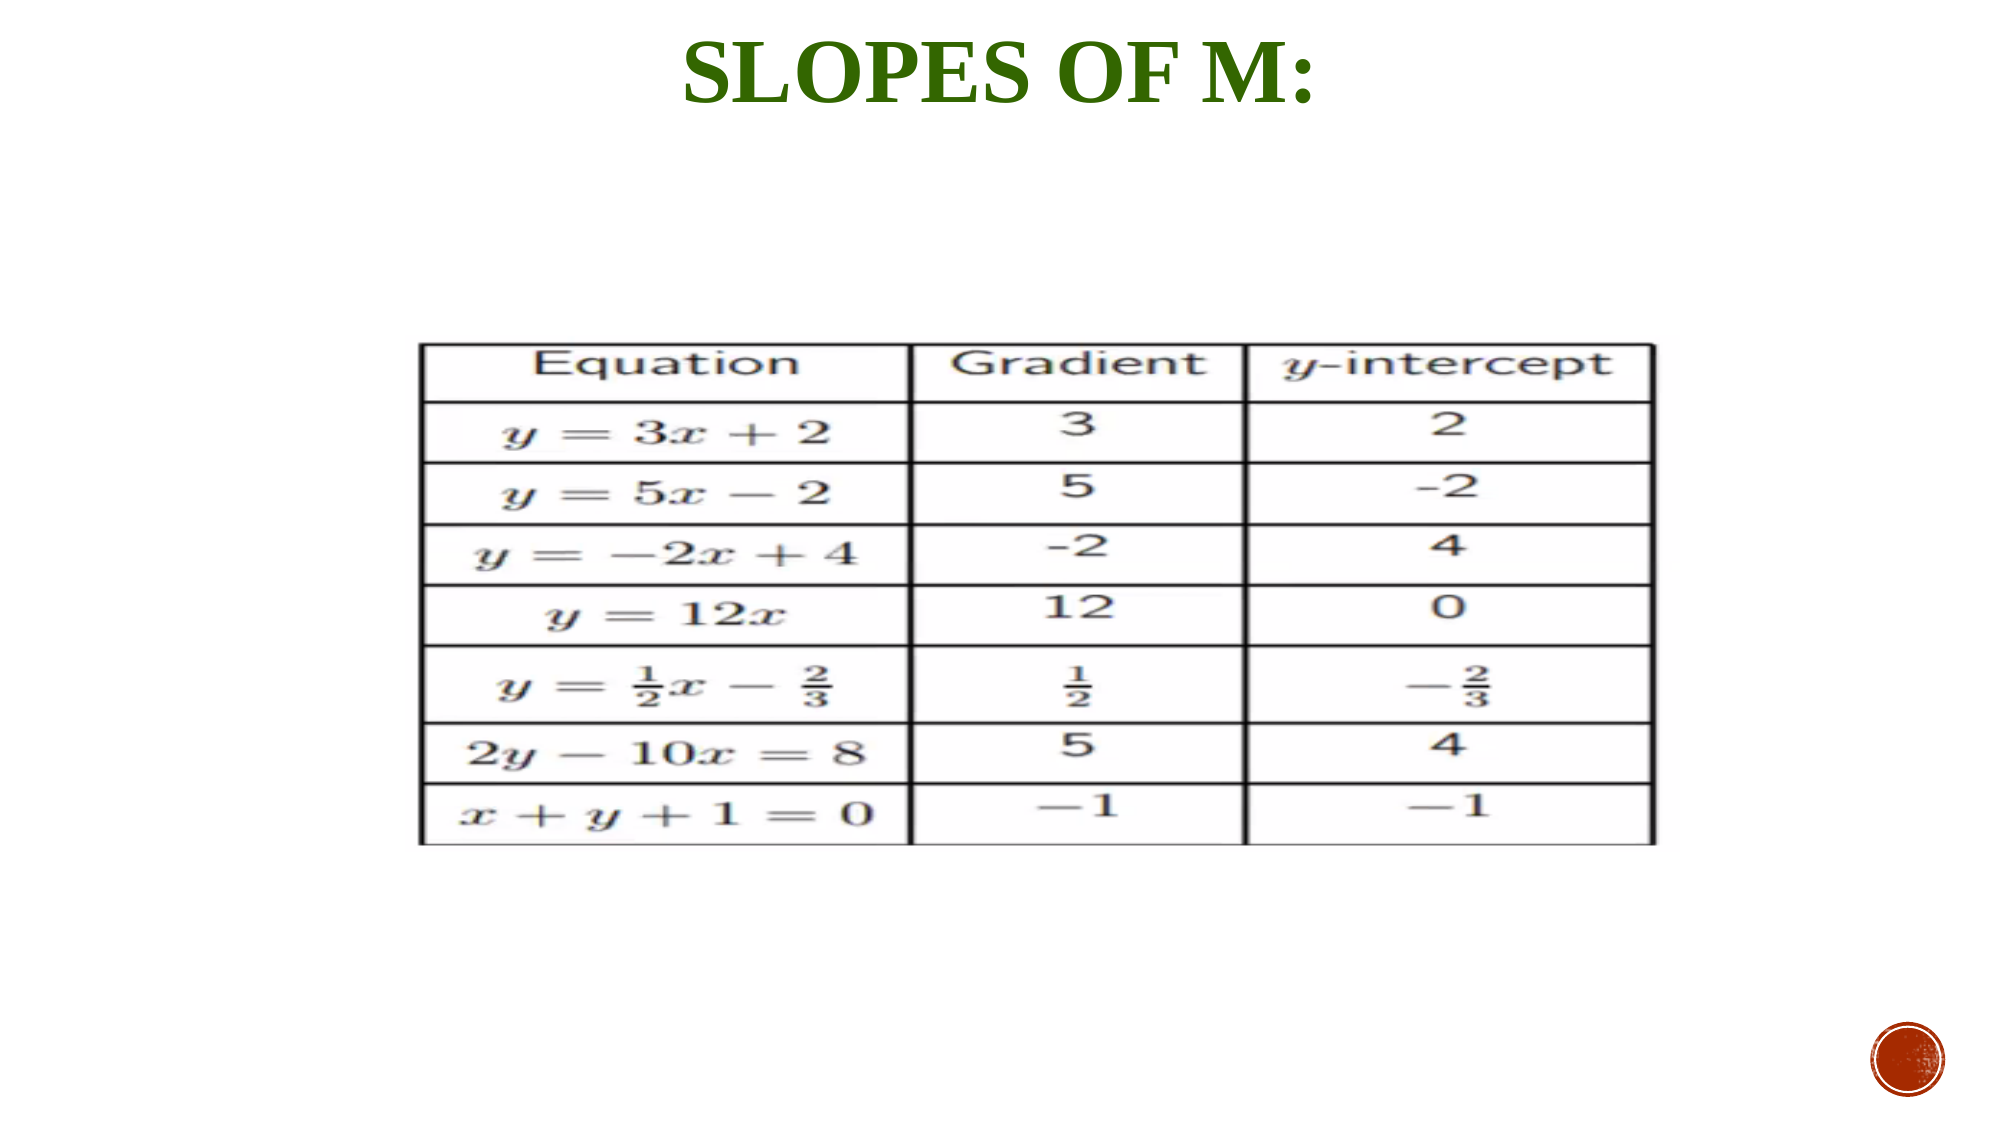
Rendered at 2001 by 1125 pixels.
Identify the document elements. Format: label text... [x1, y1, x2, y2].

title SLOPES OF M: [175, 0, 1826, 147]
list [408, 336, 1679, 850]
